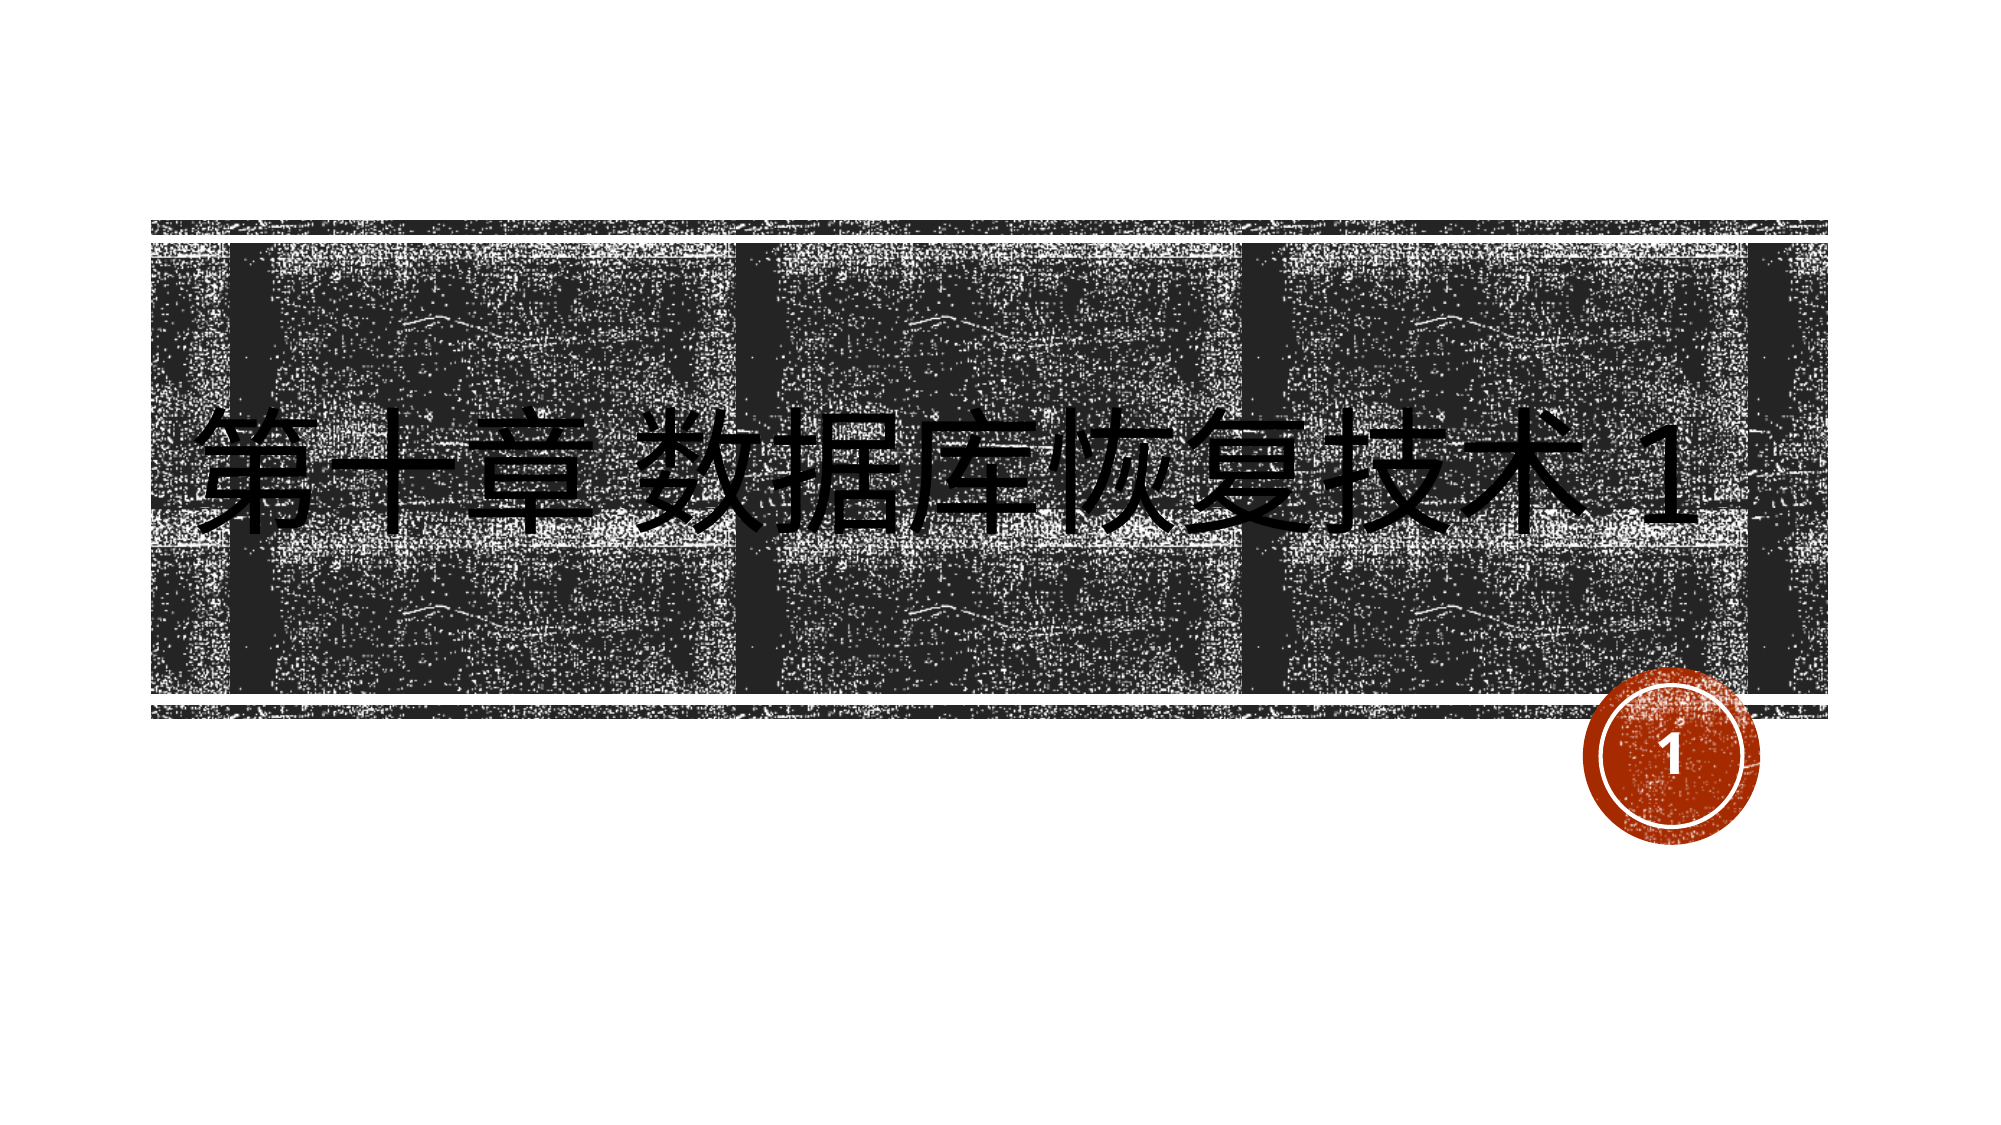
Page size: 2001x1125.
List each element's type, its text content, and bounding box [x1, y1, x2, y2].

title 第十章 数据库恢复技术1 [172, 234, 1808, 733]
slide_number 1 [1573, 703, 1770, 809]
